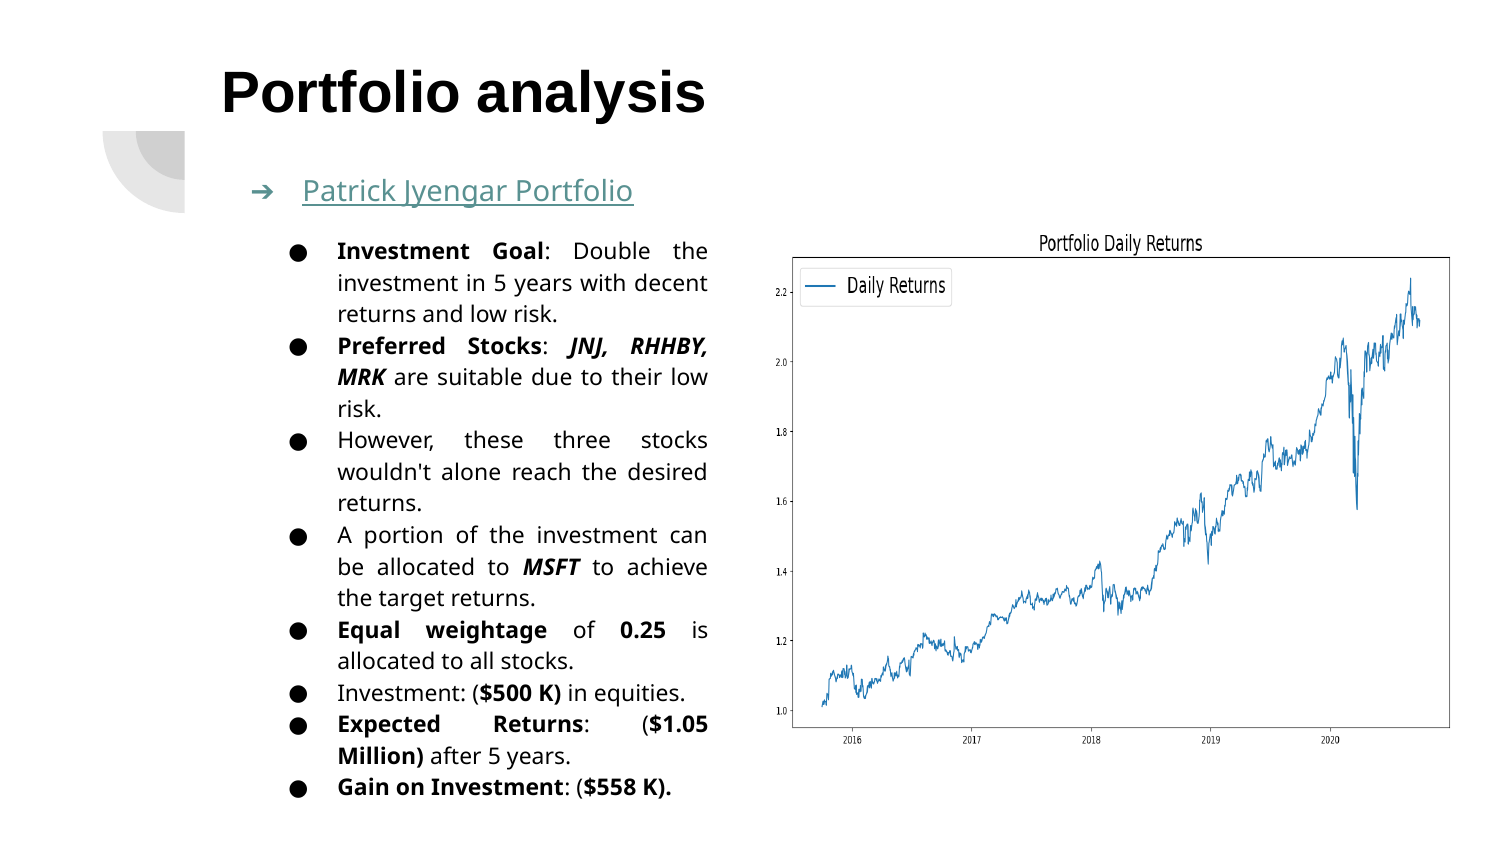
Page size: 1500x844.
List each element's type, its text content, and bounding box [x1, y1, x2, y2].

text_box Investment Goal: Double the investment in 5 years with decent returns and low risk. Preferred Stocks: JNJ, RHHBY, MRK are suitable due to their low risk. However, these three stocks wouldn't alone reach the desired returns. A portion of the investment can be allocated to MSFT to achieve the target returns. Equal weightage of 0.25 is allocated to all stocks. Investment: ($500 K) in equities. Expected Returns: ($1.05 Million) after 5 years. Gain on Investment: ($558 K). [247, 217, 724, 816]
picture [769, 226, 1454, 753]
title Portfolio analysis [206, 39, 771, 144]
text_box Patrick Jyengar Portfolio [212, 152, 759, 223]
